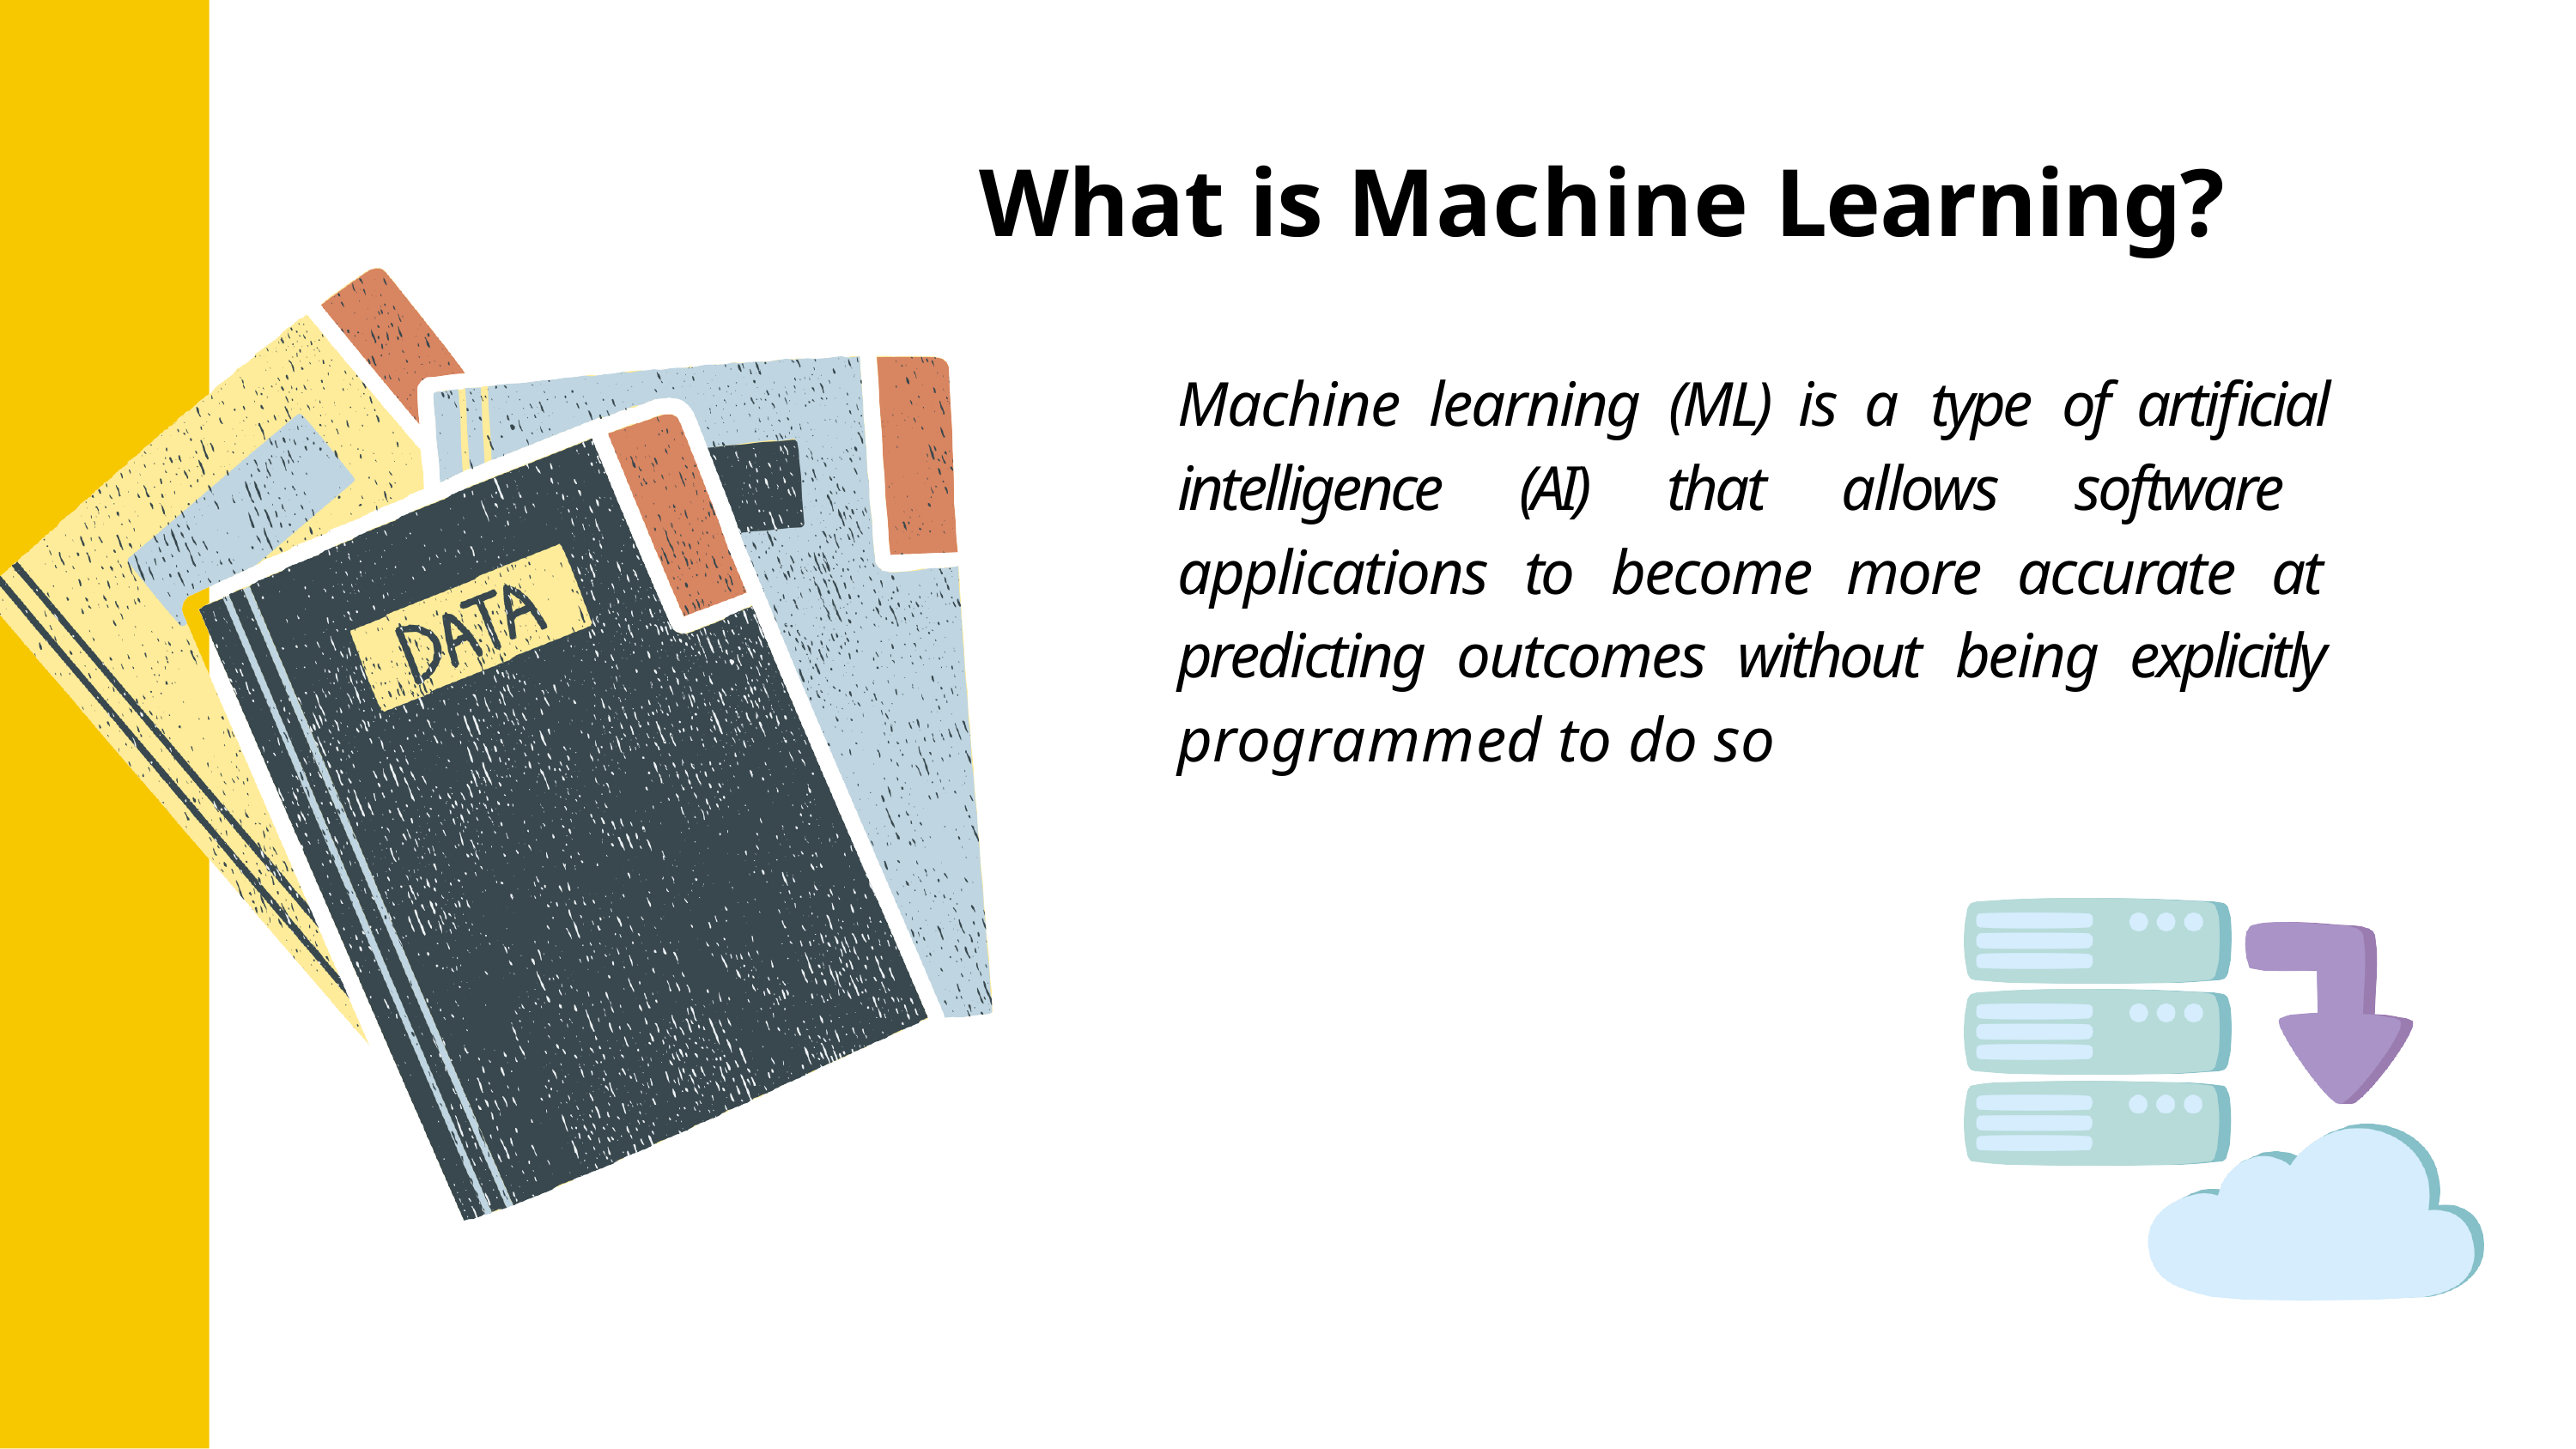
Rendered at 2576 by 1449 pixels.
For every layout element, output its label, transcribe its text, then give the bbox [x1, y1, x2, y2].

title What is Machine Learning? [997, 141, 2227, 385]
text_box Machine learning (ML) is a type of artificial intelligence (AI) that allows software applications to become more accurate at predicting outcomes without being explicitly programmed to do so [1176, 353, 2357, 774]
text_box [1963, 921, 2484, 1300]
picture [1963, 897, 2232, 921]
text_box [0, 0, 993, 1449]
